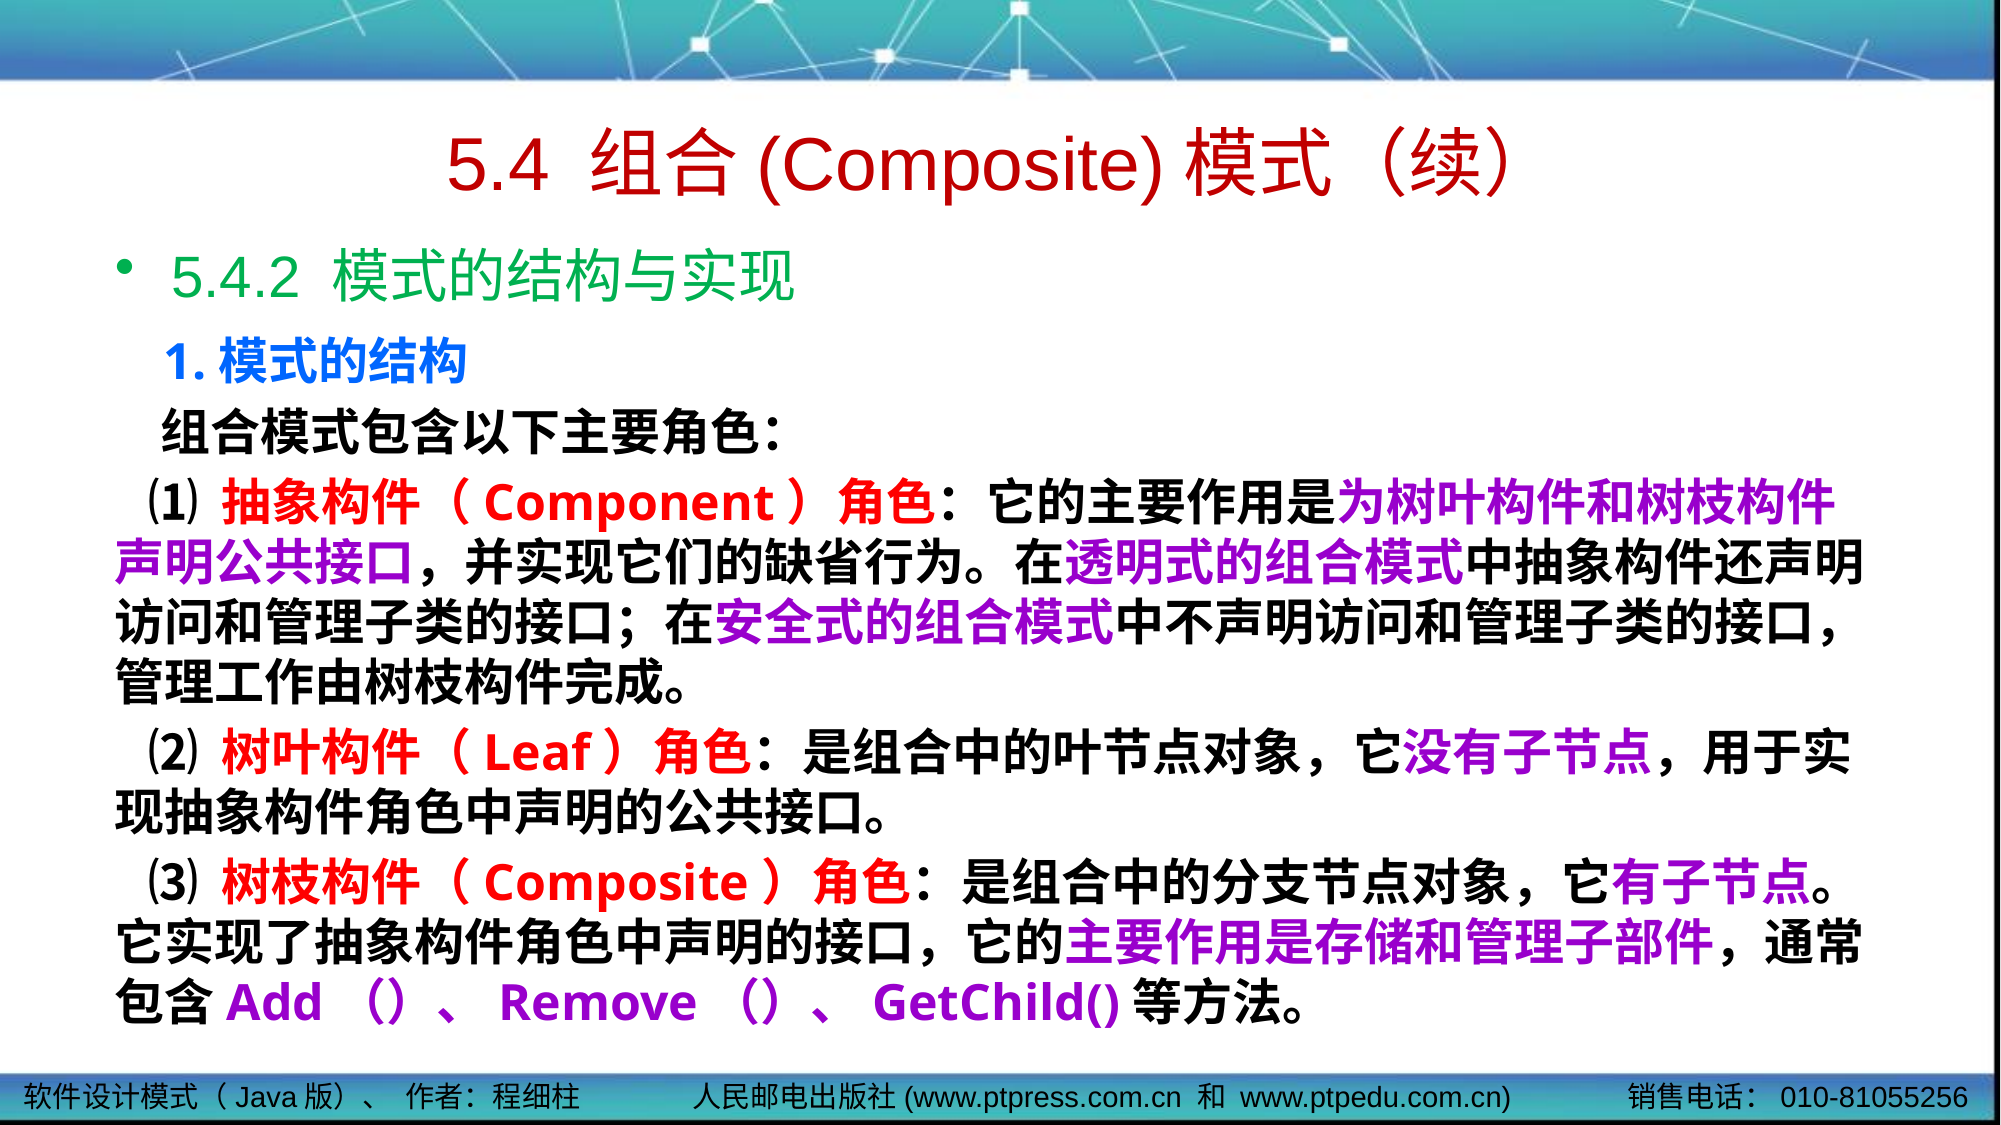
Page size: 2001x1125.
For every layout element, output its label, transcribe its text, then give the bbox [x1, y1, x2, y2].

slide_number 销售电话：010-81055256 [1557, 1071, 1984, 1125]
footer 人民邮电出版社(www.ptpress.com.cn 和 www.ptpedu.com.cn) [647, 1071, 1557, 1125]
title 5.4 组合(Composite)模式（续） [102, 101, 1903, 221]
picture [0, 0, 2001, 1125]
list 5.4.2 模式的结构与实现 1.模式的结构 组合模式包含以下主要角色： ⑴ 抽象构件（Component）角色：它的主要作用是为树叶构件和树枝构件声明公共接口，并实现它们的缺省行为。在透明式的组合模式中抽象构件还声明访问和管理子类的接口；在安全式的组合模式中不声明访问和管理子类的接口，管理工作由树枝构件完成。 ⑵ 树叶构件（Leaf）角色：是组合中的叶节点对象，它没有子节点，用于实现抽象构件角色中声明的公共接口。 ⑶ 树枝构件（Composite）角色：是组合中的分支节点对象，它有子节点。它实现了抽象构件角色中声明的接口，它的主要作用是存储和管理子部件，通常包含Add（）、Remove（）、GetChild()等方法。 [99, 231, 1901, 1037]
slide_number 软件设计模式（Java版）、 作者：程细柱 [8, 1071, 647, 1125]
